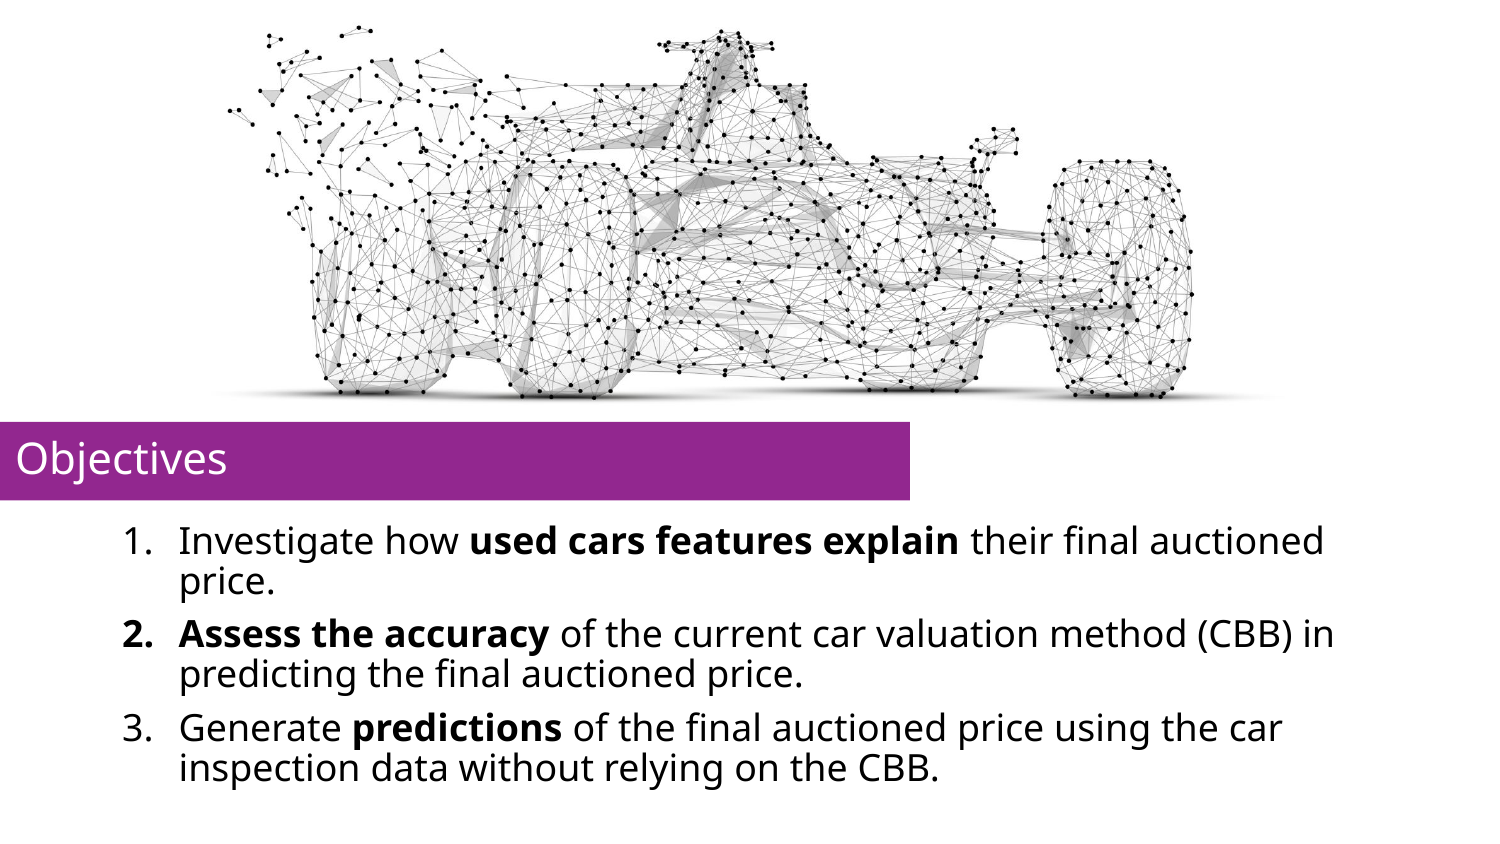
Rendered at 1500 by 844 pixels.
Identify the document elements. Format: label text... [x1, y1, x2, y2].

text_box [0, 494, 911, 501]
title Objectives [0, 427, 1053, 494]
text_box [0, 421, 105, 427]
text_box Investigate how used cars features explain their final auctioned price. Assess the accuracy of the current car valuation method (CBB) in predicting the final auctioned price. Generate predictions of the final auctioned price using the car inspection data without relying on the CBB. [69, 514, 1431, 812]
picture [105, 2, 1395, 475]
